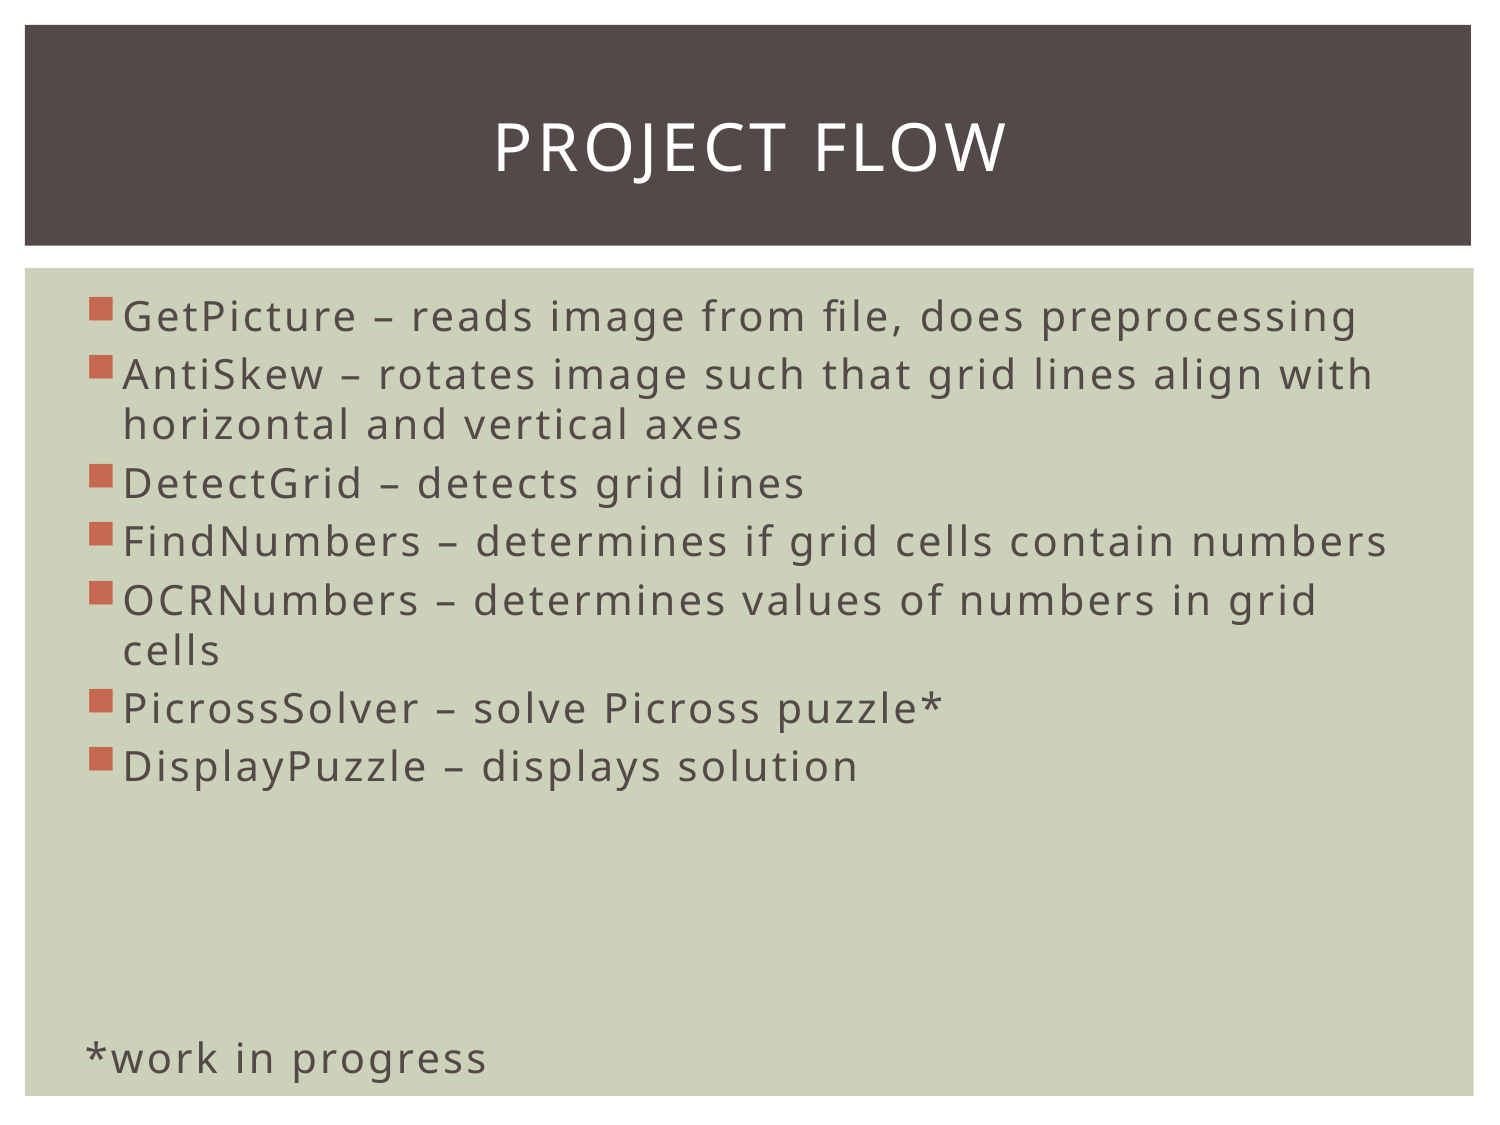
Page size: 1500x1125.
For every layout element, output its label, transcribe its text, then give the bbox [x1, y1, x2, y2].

title Project flow [62, 58, 1438, 232]
list GetPicture – reads image from file, does preprocessing AntiSkew – rotates image such that grid lines align with horizontal and vertical axes DetectGrid – detects grid lines FindNumbers – determines if grid cells contain numbers OCRNumbers – determines values of numbers in grid cells PicrossSolver – solve Picross puzzle* DisplayPuzzle – displays solution *work in progress [62, 281, 1442, 1095]
